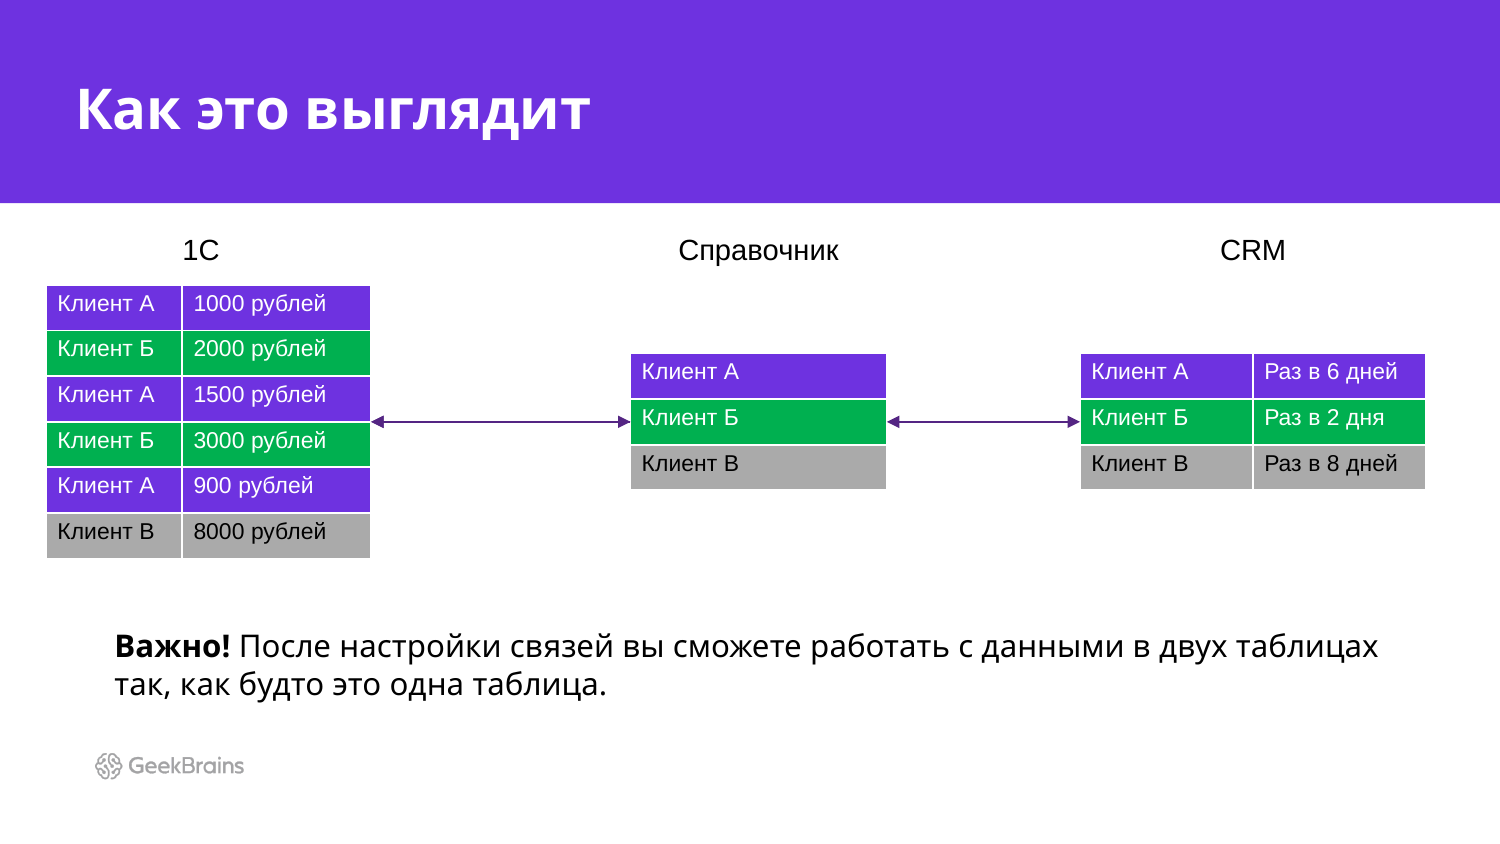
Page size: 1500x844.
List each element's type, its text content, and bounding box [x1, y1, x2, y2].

table_cell Раз в 8 дней [1254, 446, 1425, 489]
text_box CRM [1124, 225, 1382, 271]
table_cell Клиент В [47, 514, 181, 558]
table_cell Клиент Б [1081, 400, 1252, 444]
text_box Справочник [630, 225, 887, 271]
table_header 1000 рублей [183, 286, 370, 330]
table_cell 8000 рублей [183, 514, 370, 558]
table_cell Клиент Б [47, 423, 181, 466]
table_cell Клиент А [47, 377, 181, 421]
table_cell 900 рублей [183, 468, 370, 512]
text_box Важно! После настройки связей вы сможете работать с данными в двух таблицах так, как будто это одна таблица. [103, 620, 1427, 731]
table_cell 1500 рублей [183, 377, 370, 421]
table_header Раз в 6 дней [1254, 354, 1425, 398]
table_header Клиент А [1081, 354, 1252, 398]
table_header Клиент А [47, 286, 181, 330]
title Как это выглядит [63, 63, 1062, 153]
table_cell 2000 рублей [183, 331, 370, 375]
table_cell Раз в 2 дня [1254, 400, 1425, 444]
table_cell Клиент В [631, 446, 886, 489]
table_header Клиент А [631, 354, 886, 398]
table_cell Клиент Б [631, 400, 886, 444]
table_cell Клиент А [47, 468, 181, 512]
table_cell Клиент Б [47, 331, 181, 375]
text_box 1С [171, 225, 251, 271]
table_cell Клиент В [1081, 446, 1252, 489]
table_cell 3000 рублей [183, 423, 370, 466]
